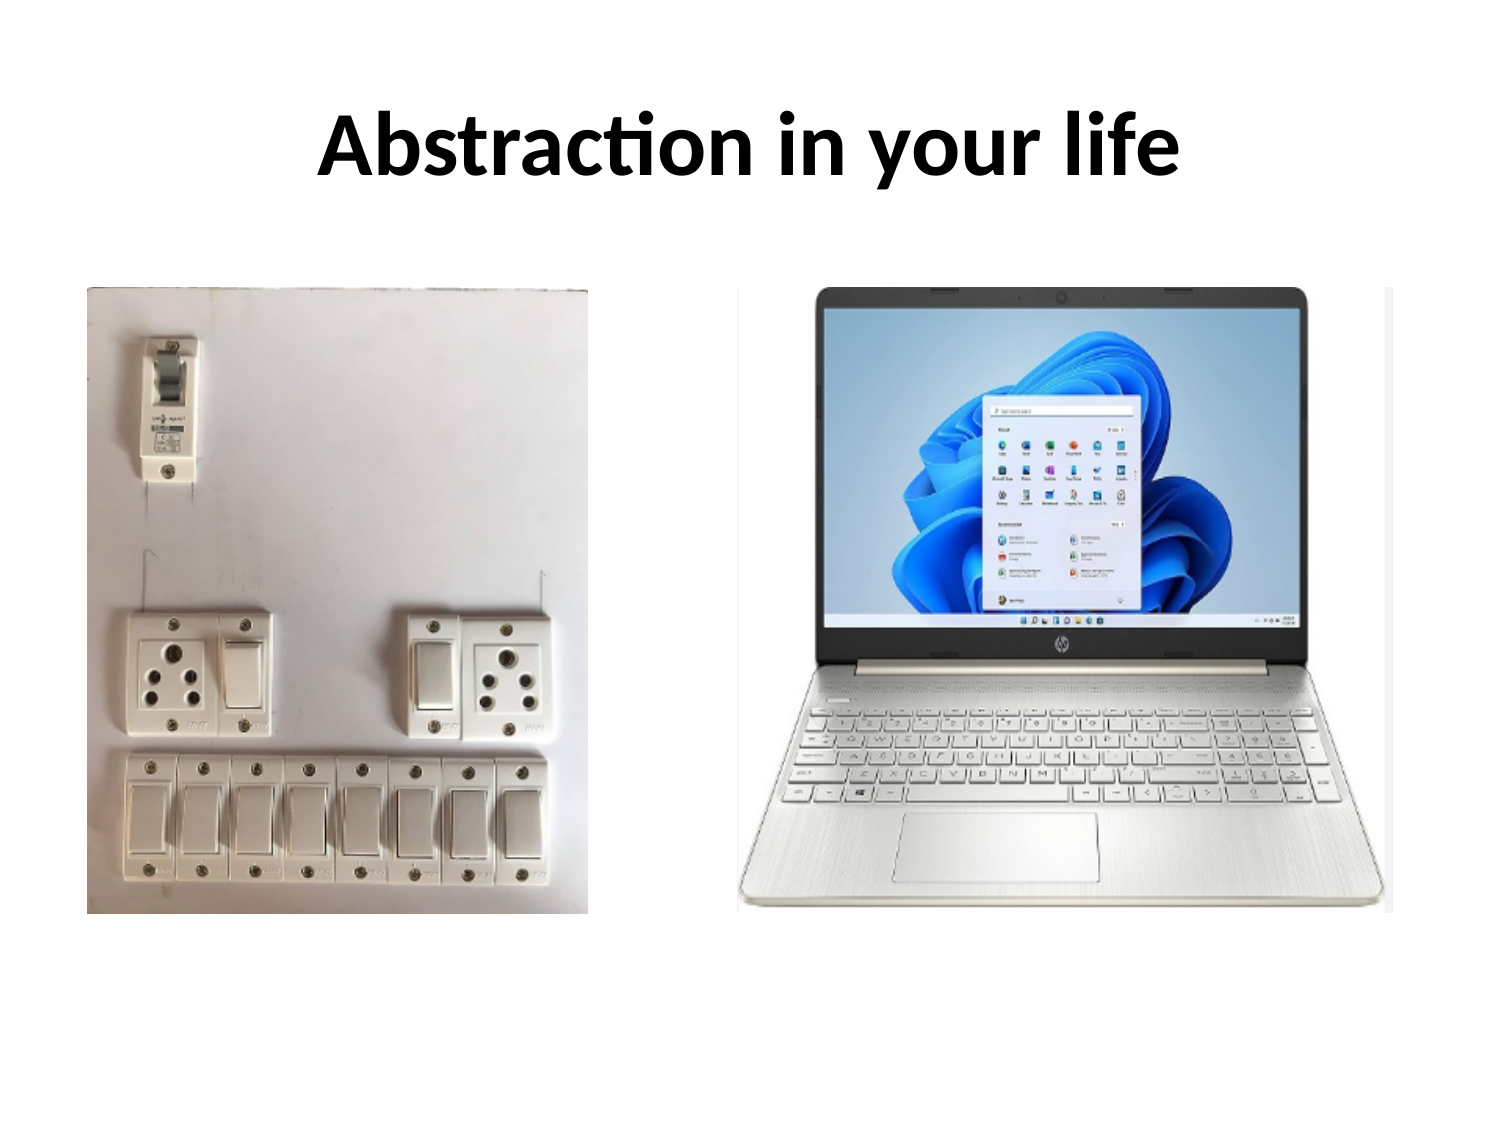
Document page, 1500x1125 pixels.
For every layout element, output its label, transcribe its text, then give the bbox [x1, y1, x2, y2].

picture [737, 287, 1393, 913]
title Abstraction in your life [75, 45, 1425, 233]
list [87, 287, 588, 915]
